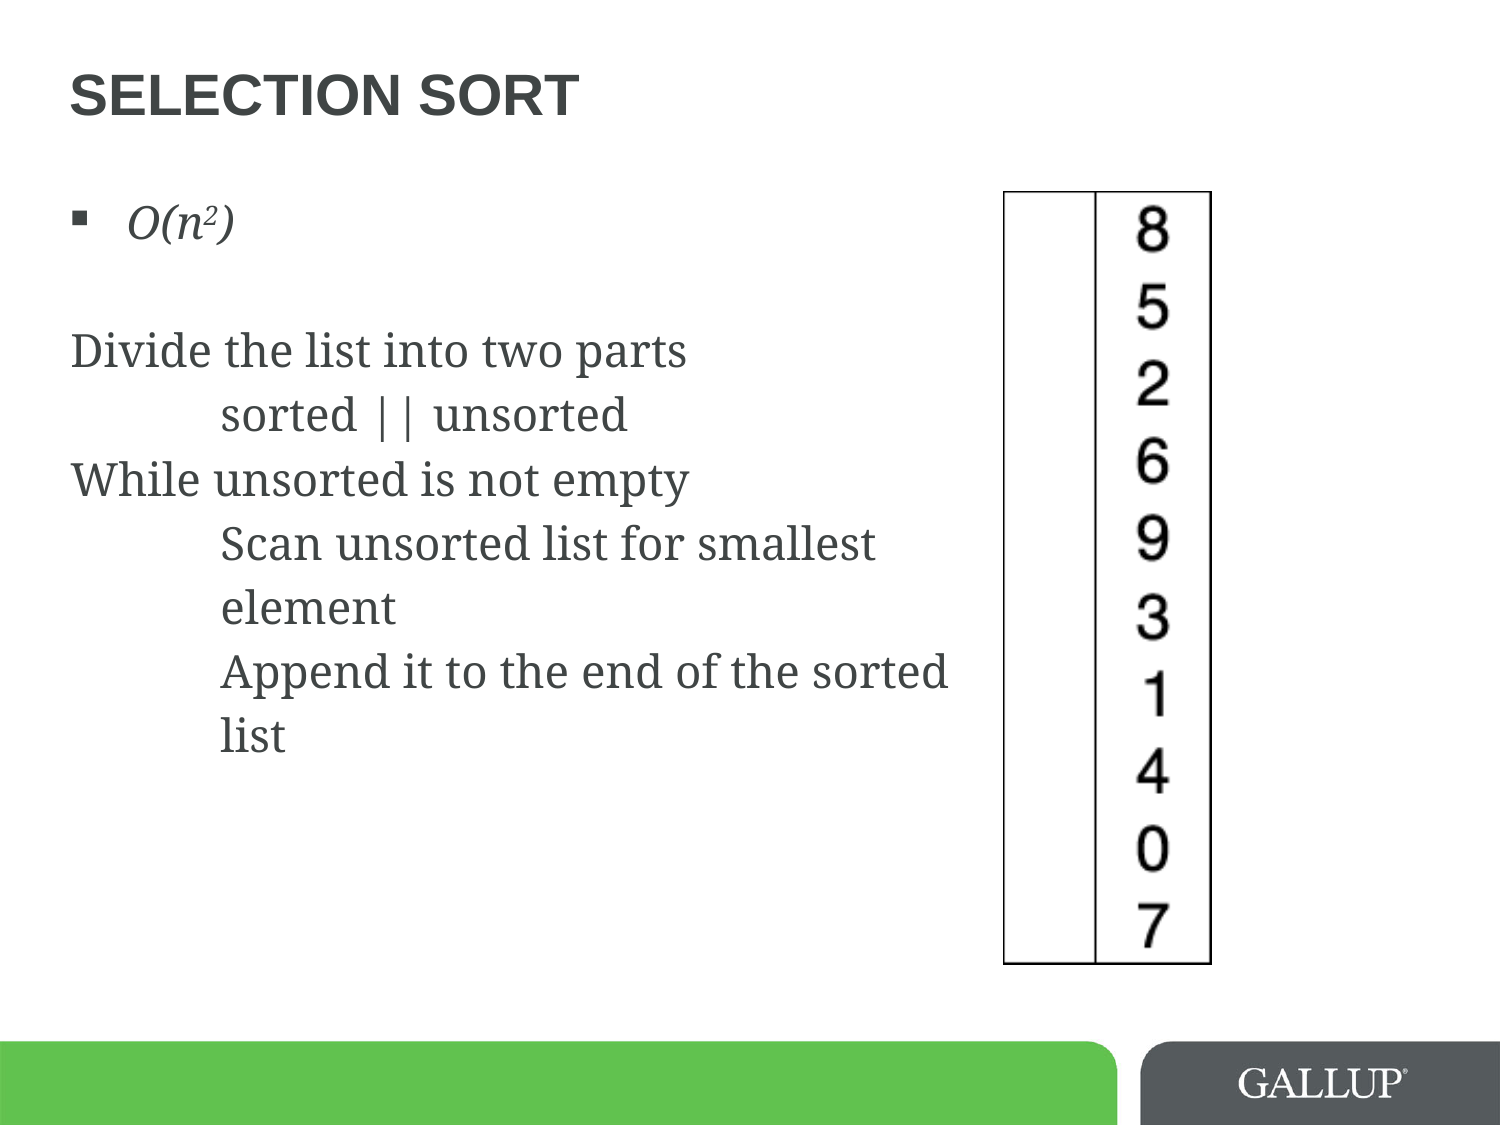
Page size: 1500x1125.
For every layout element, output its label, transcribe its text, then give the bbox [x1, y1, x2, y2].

list O(n2) Divide the list into two parts sorted || unsorted While unsorted is not empty Scan unsorted list for smallest element Append it to the end of the sorted list [55, 185, 985, 970]
title Selection Sort [55, 49, 1430, 146]
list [1003, 191, 1213, 965]
picture [0, 0, 1500, 1125]
